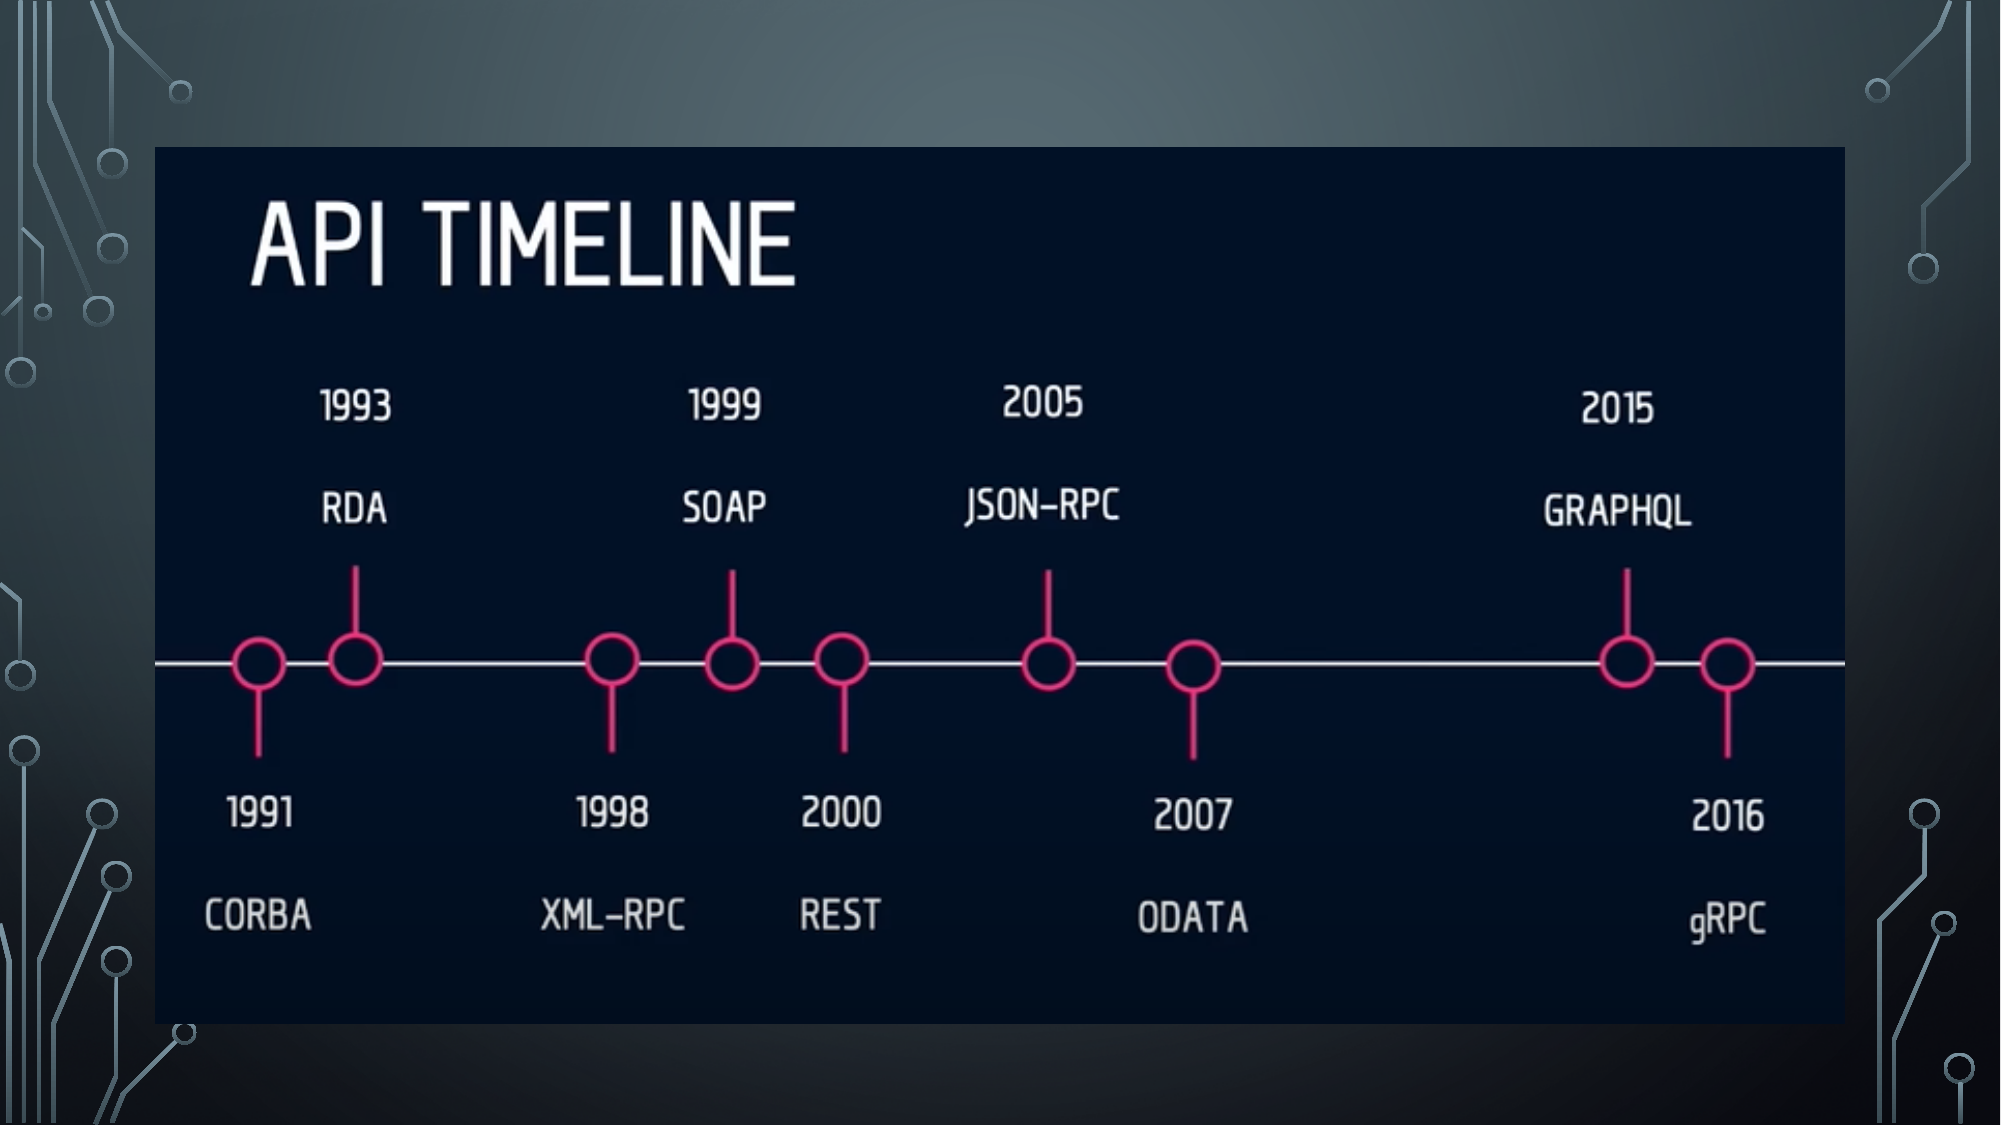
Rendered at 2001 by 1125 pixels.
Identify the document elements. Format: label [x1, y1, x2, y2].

list [154, 147, 1845, 1024]
